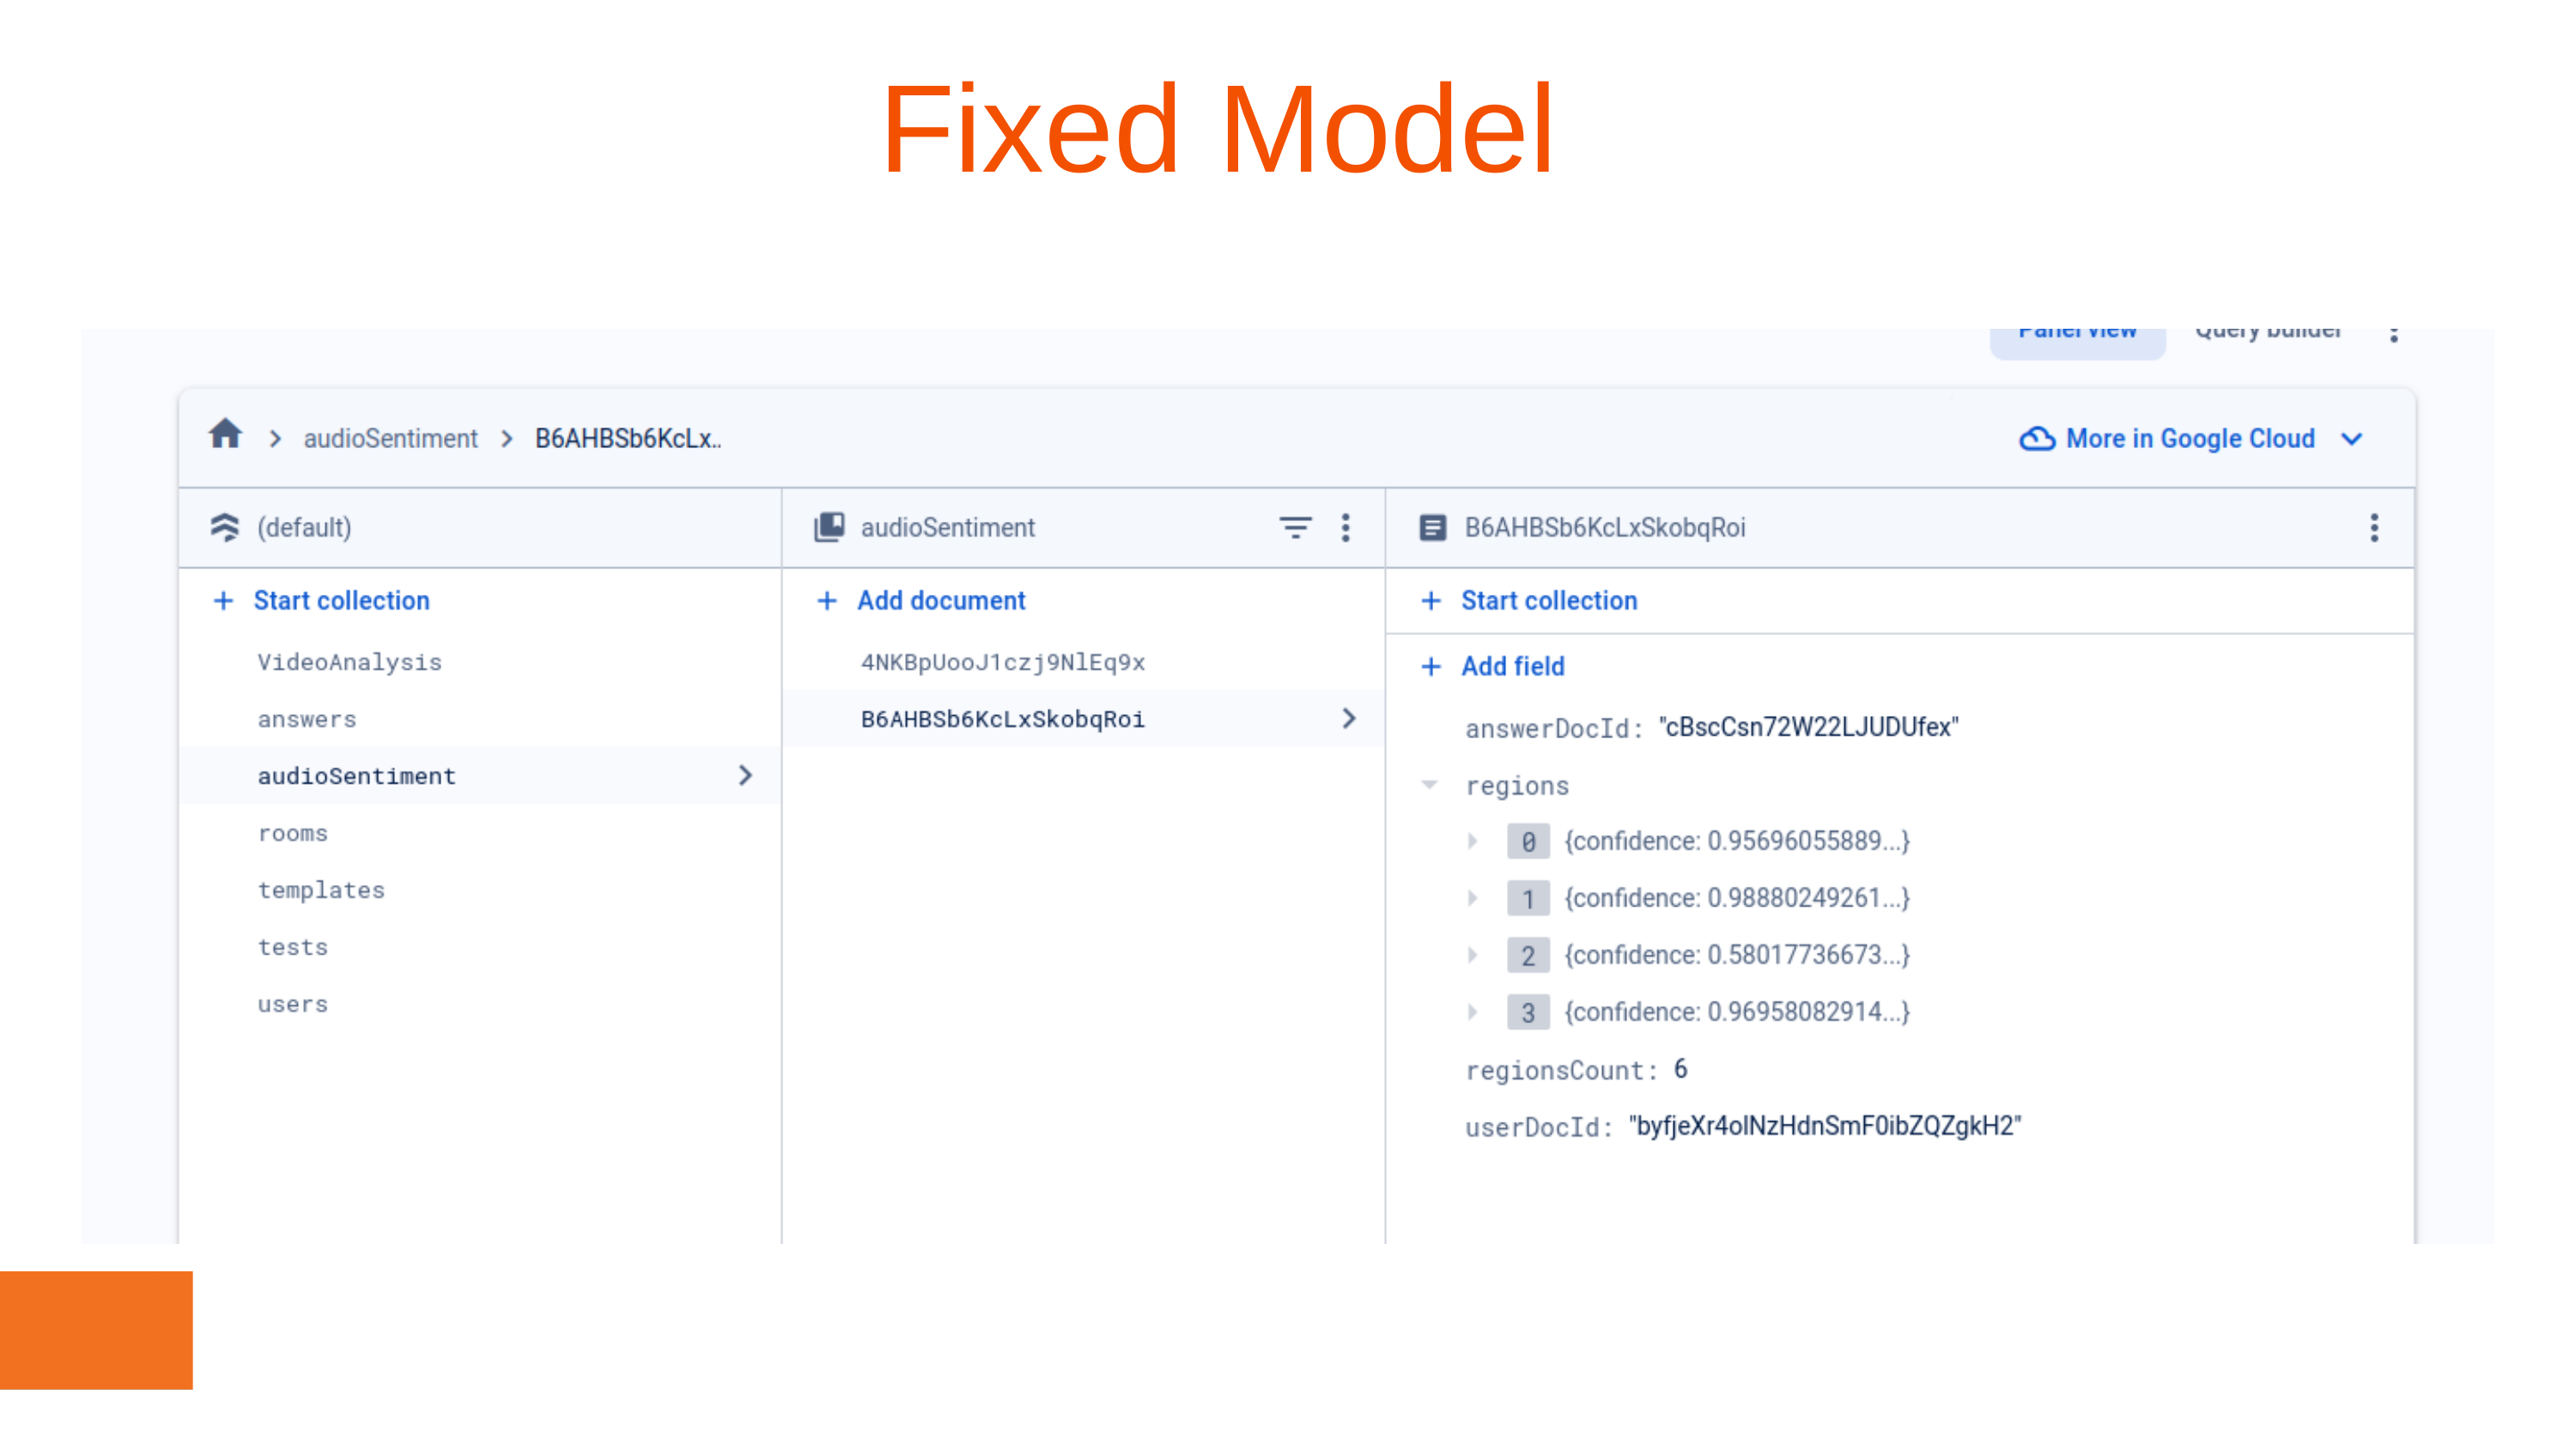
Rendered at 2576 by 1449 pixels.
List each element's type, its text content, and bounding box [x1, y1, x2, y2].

text_box Fixed Model [264, 47, 2172, 197]
text_box [0, 1271, 193, 1449]
picture [82, 329, 2494, 1245]
